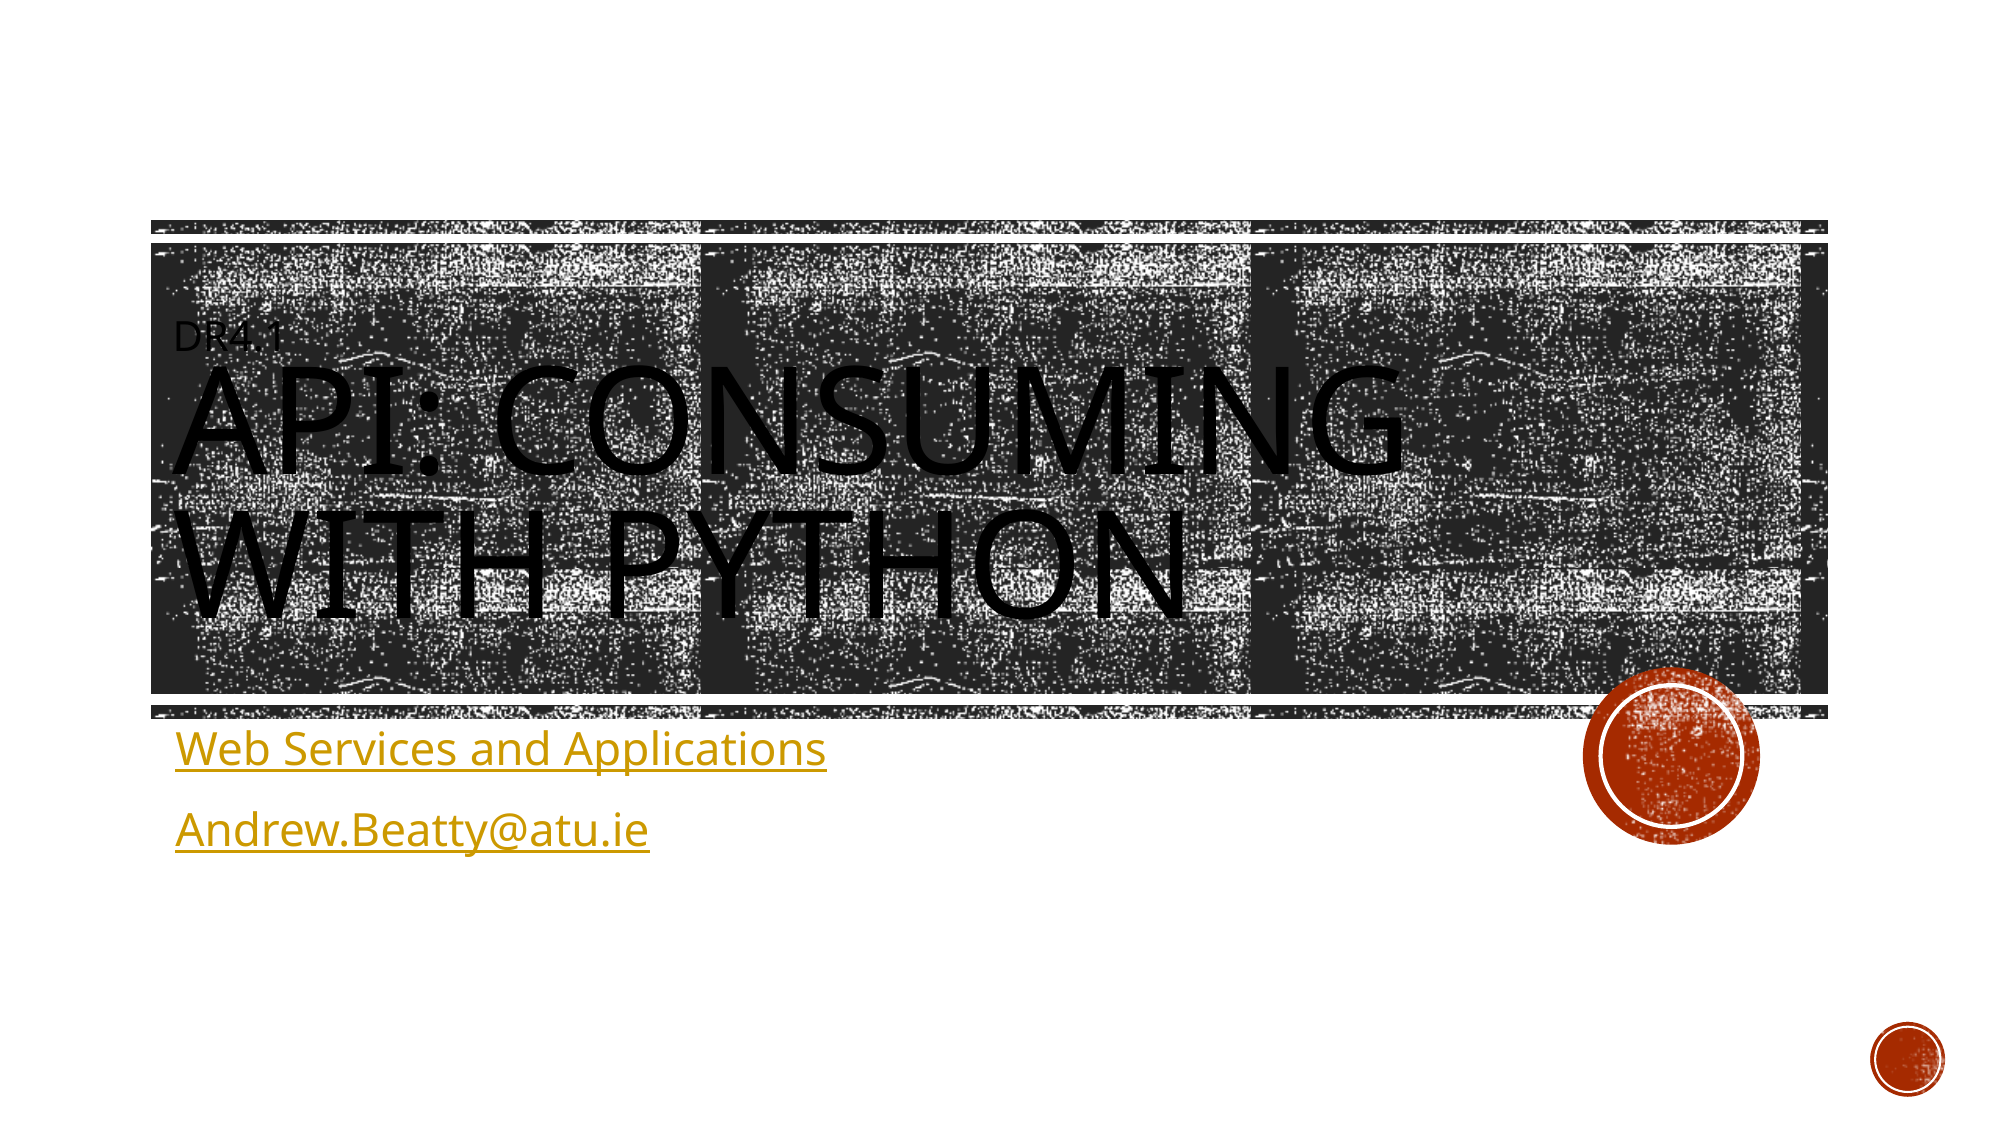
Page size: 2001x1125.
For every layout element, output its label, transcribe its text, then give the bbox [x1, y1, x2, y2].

picture [1603, 733, 1740, 824]
picture [1582, 733, 1761, 845]
subtitle Web Services and Applications Andrew.Beatty@atu.ie [175, 720, 1470, 896]
title DR4.1 API: Consuming with python [172, 234, 1808, 733]
picture [1870, 1021, 1946, 1097]
